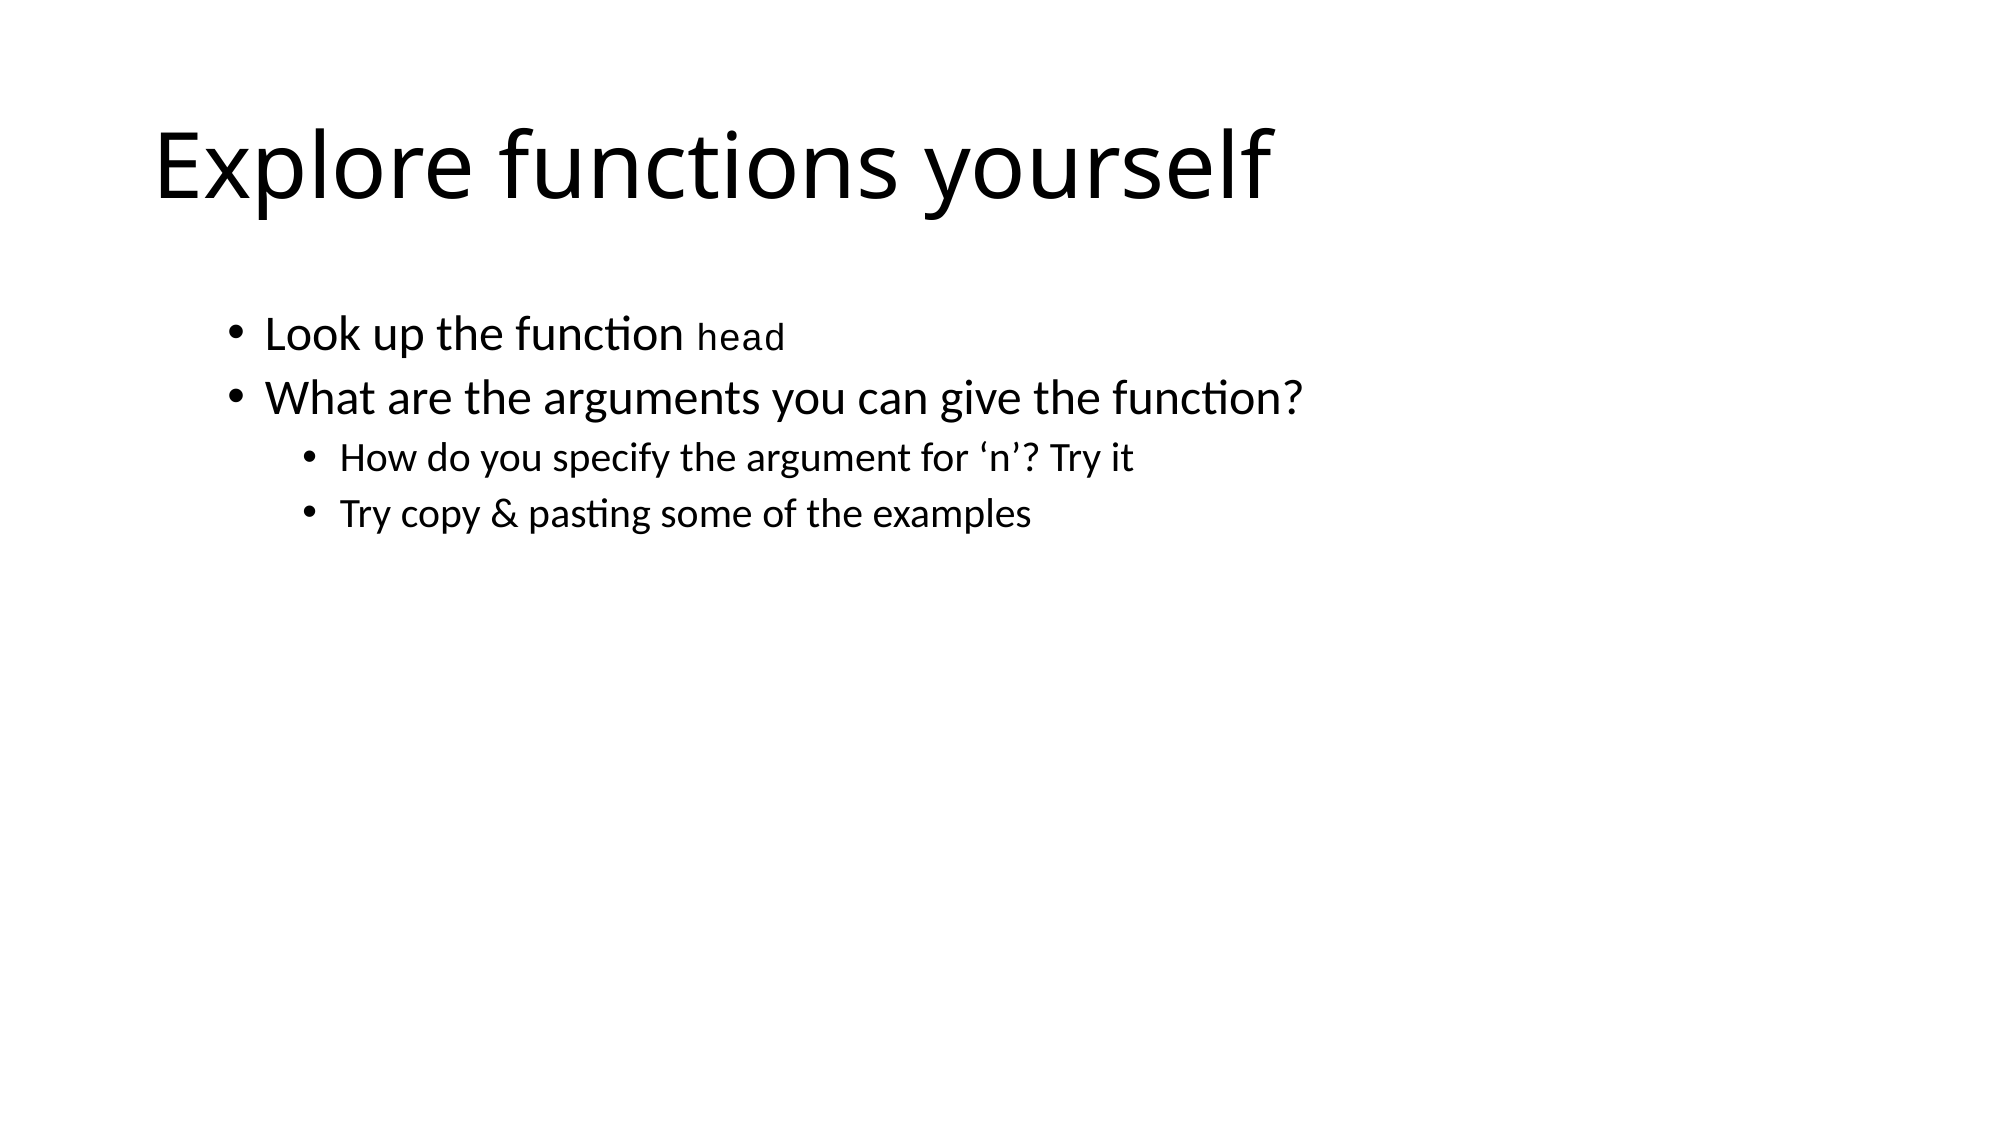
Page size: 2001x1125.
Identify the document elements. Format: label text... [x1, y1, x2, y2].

list Look up the function head What are the arguments you can give the function? How do you specify the argument for ‘n’? Try it Try copy & pasting some of the examples [137, 299, 1863, 1014]
title Explore functions yourself [137, 59, 1863, 278]
